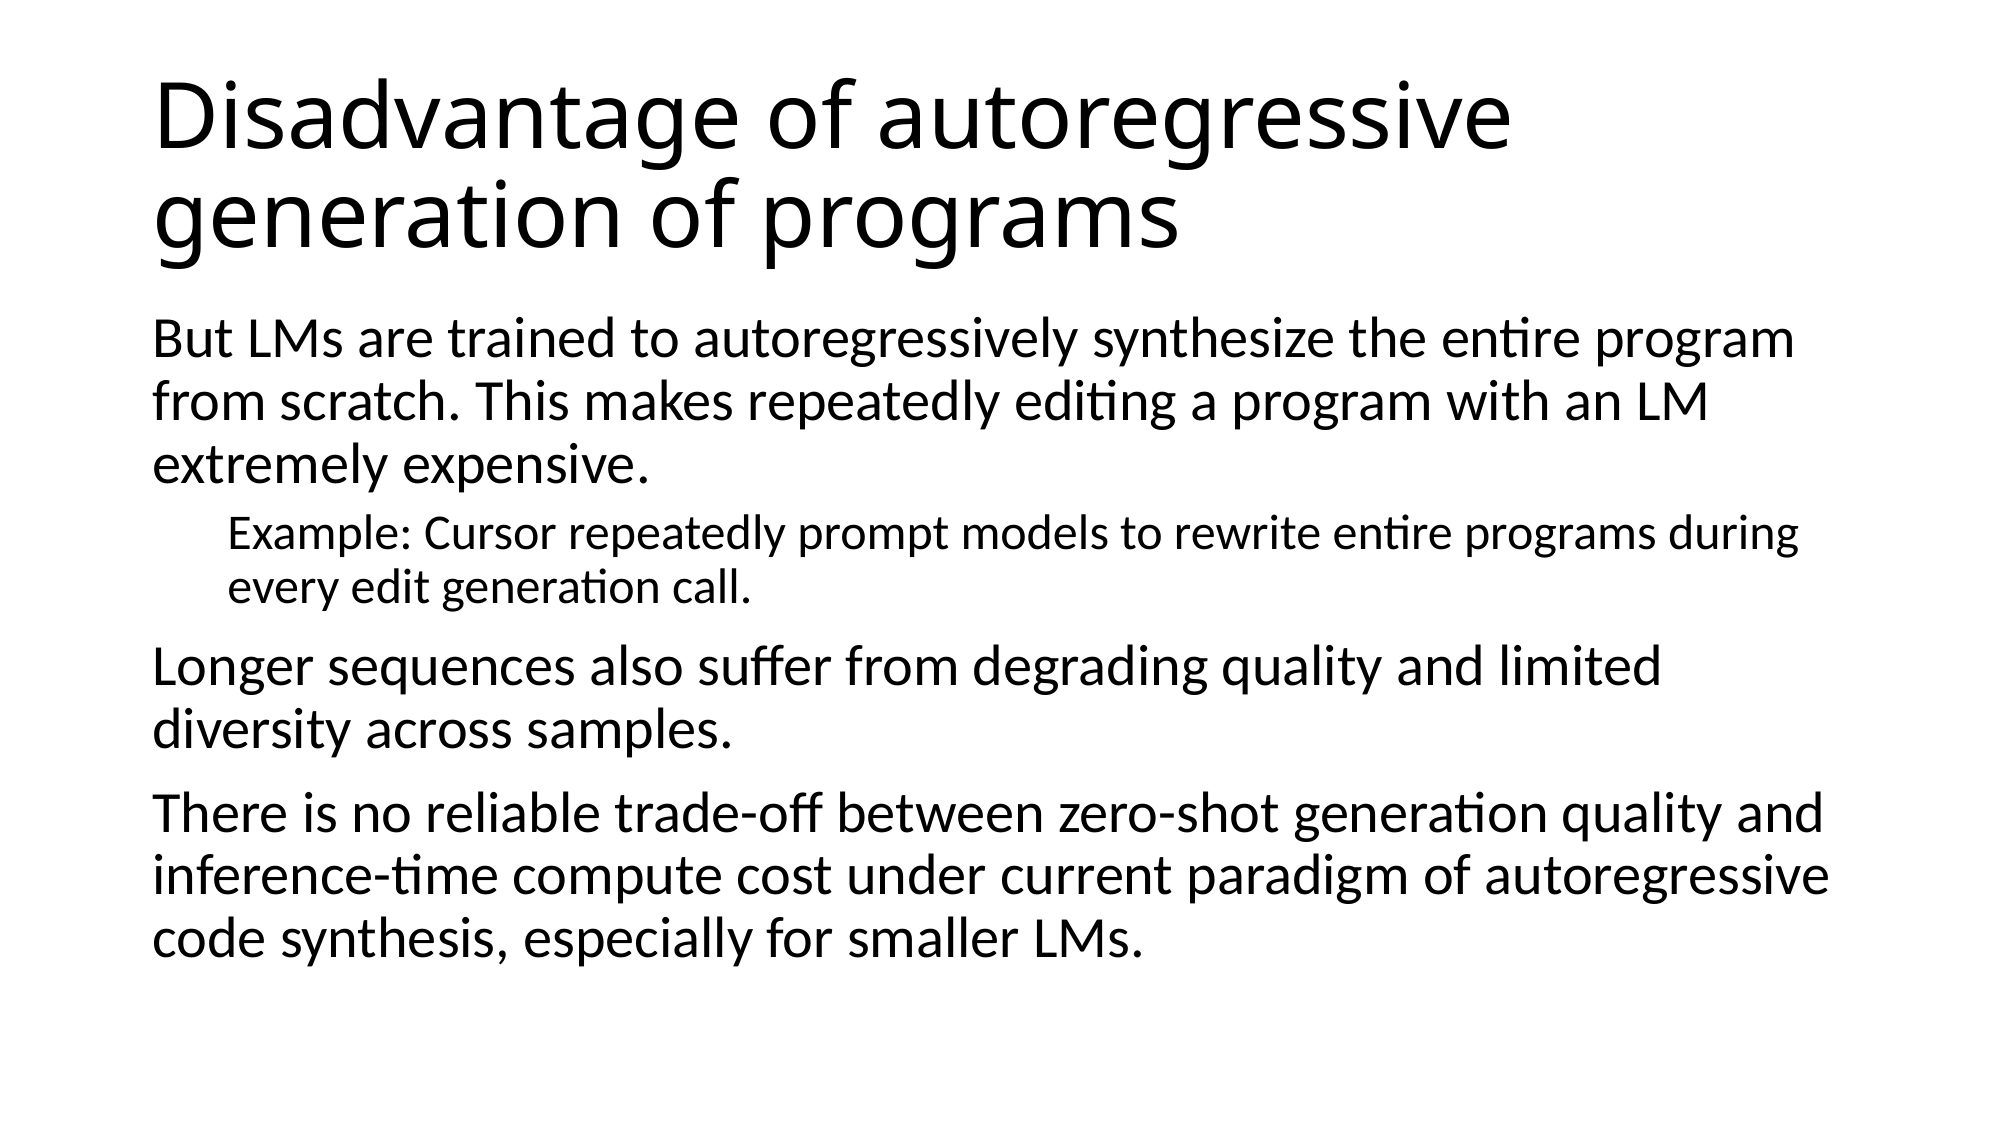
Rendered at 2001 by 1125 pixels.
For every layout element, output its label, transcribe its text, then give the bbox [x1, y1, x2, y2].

list But LMs are trained to autoregressively synthesize the entire program from scratch. This makes repeatedly editing a program with an LM extremely expensive. Example: Cursor repeatedly prompt models to rewrite entire programs during every edit generation call. Longer sequences also suffer from degrading quality and limited diversity across samples. There is no reliable trade-off between zero-shot generation quality and inference-time compute cost under current paradigm of autoregressive code synthesis, especially for smaller LMs. [137, 299, 1863, 1014]
title Disadvantage of autoregressive generation of programs [137, 59, 1863, 278]
